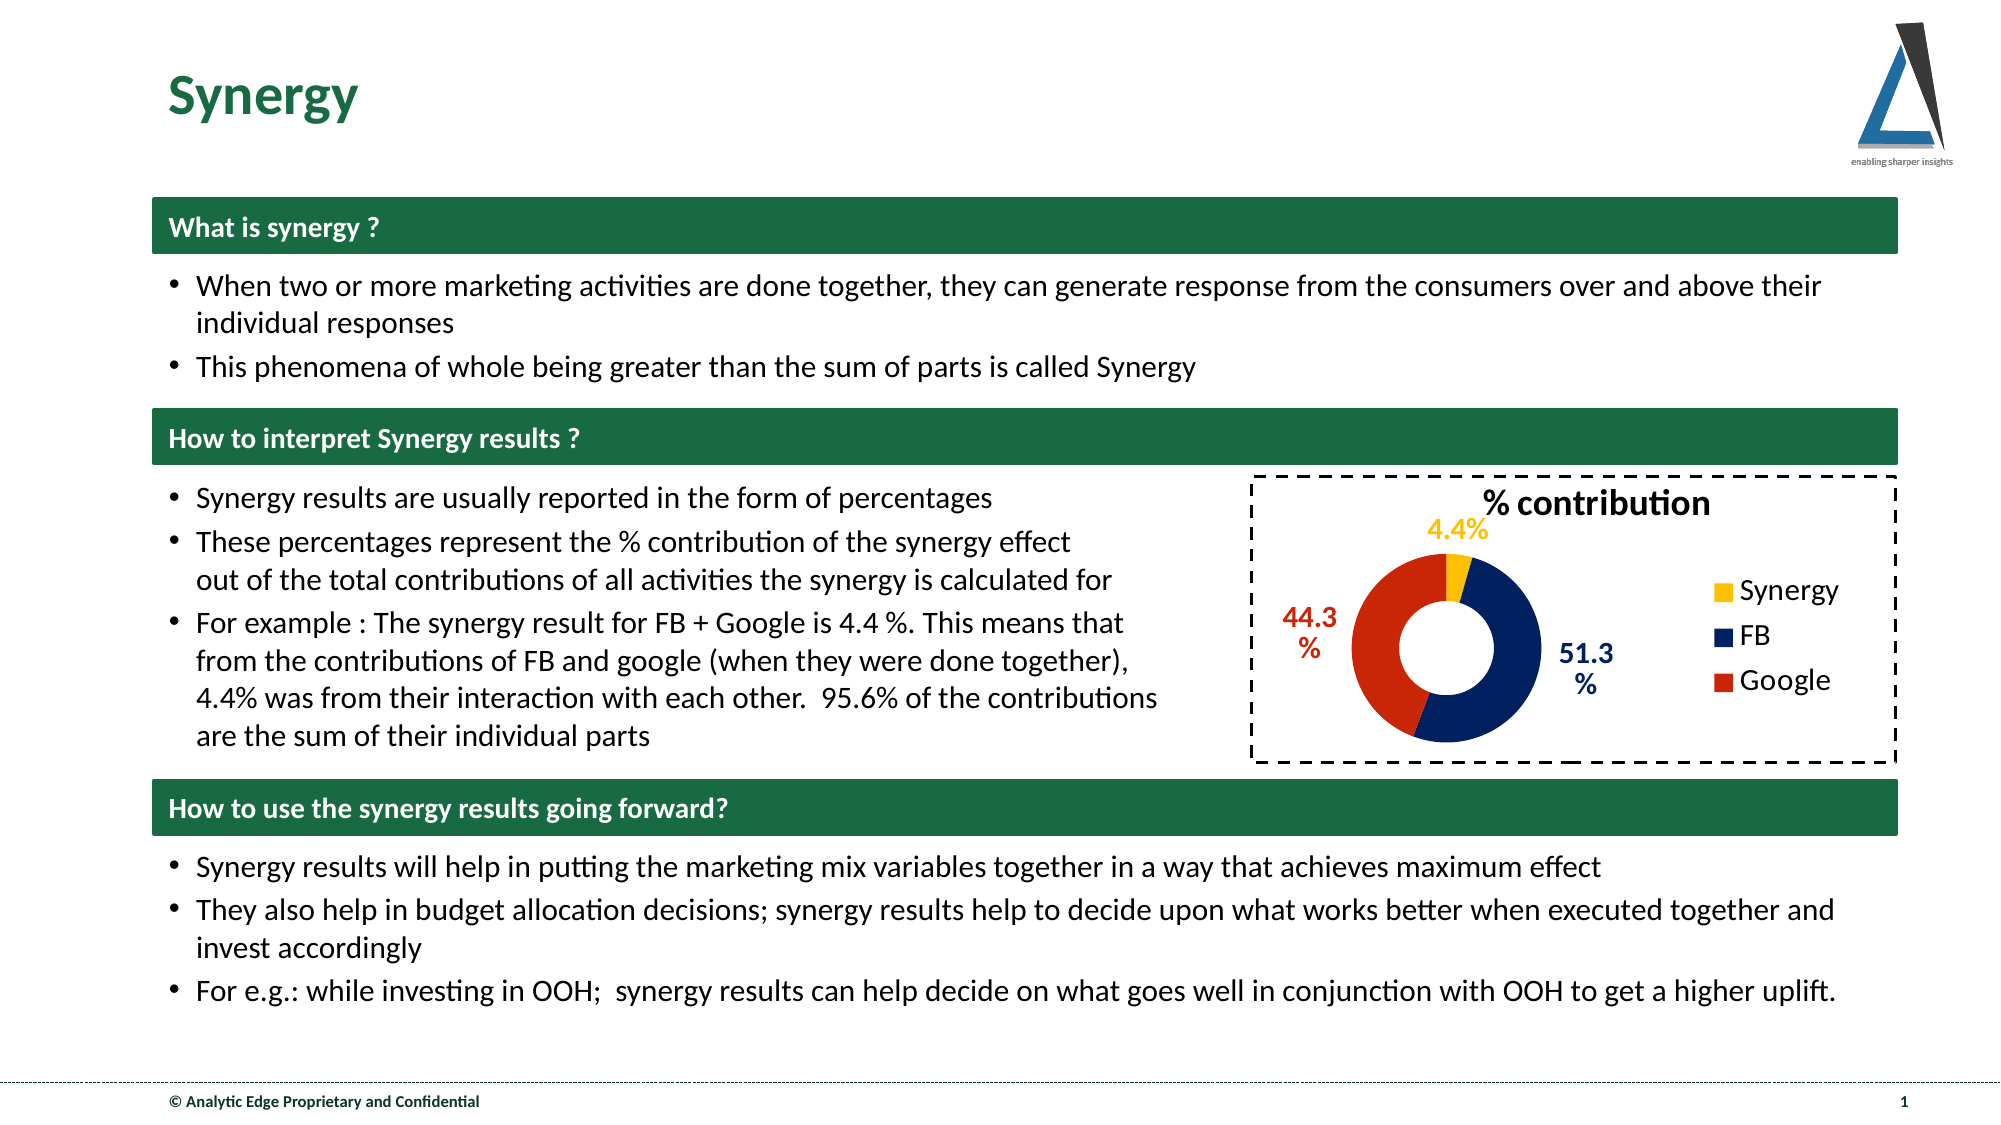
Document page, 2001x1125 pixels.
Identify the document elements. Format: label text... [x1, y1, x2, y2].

chart [1249, 474, 1898, 765]
text_box How to interpret Synergy results ? [152, 408, 1898, 465]
picture [1818, 155, 1997, 168]
footer © Analytic Edge Proprietary and Confidential [153, 1083, 574, 1125]
text_box What is synergy ? [152, 197, 1898, 254]
slide_number 1 [1856, 1083, 1953, 1125]
title Synergy [153, 27, 1824, 156]
text_box How to use the synergy results going forward? [152, 779, 1898, 836]
text_box When two or more marketing activities are done together, they can generate response from the consumers over and above their individual responses This phenomena of whole being greater than the sum of parts is called Synergy Synergy results are usually reported in the form of percentages These percentages represent the % contribution of the synergy effect out of the total contributions of all activities the synergy is calculated for For example : The synergy result for FB + Google is 4.4 %. This means that from the contributions of FB and google (when they were done together), 4.4% was from their interaction with each other. 95.6% of the contributions are the sum of their individual parts Synergy results will help in putting the marketing mix variables together in a way that achieves maximum effect They also help in budget allocation decisions; synergy results help to decide upon what works better when executed together and invest accordingly For e.g.: while investing in OOH; synergy results can help decide on what goes well in conjunction with OOH to get a higher uplift. [153, 257, 1903, 1068]
